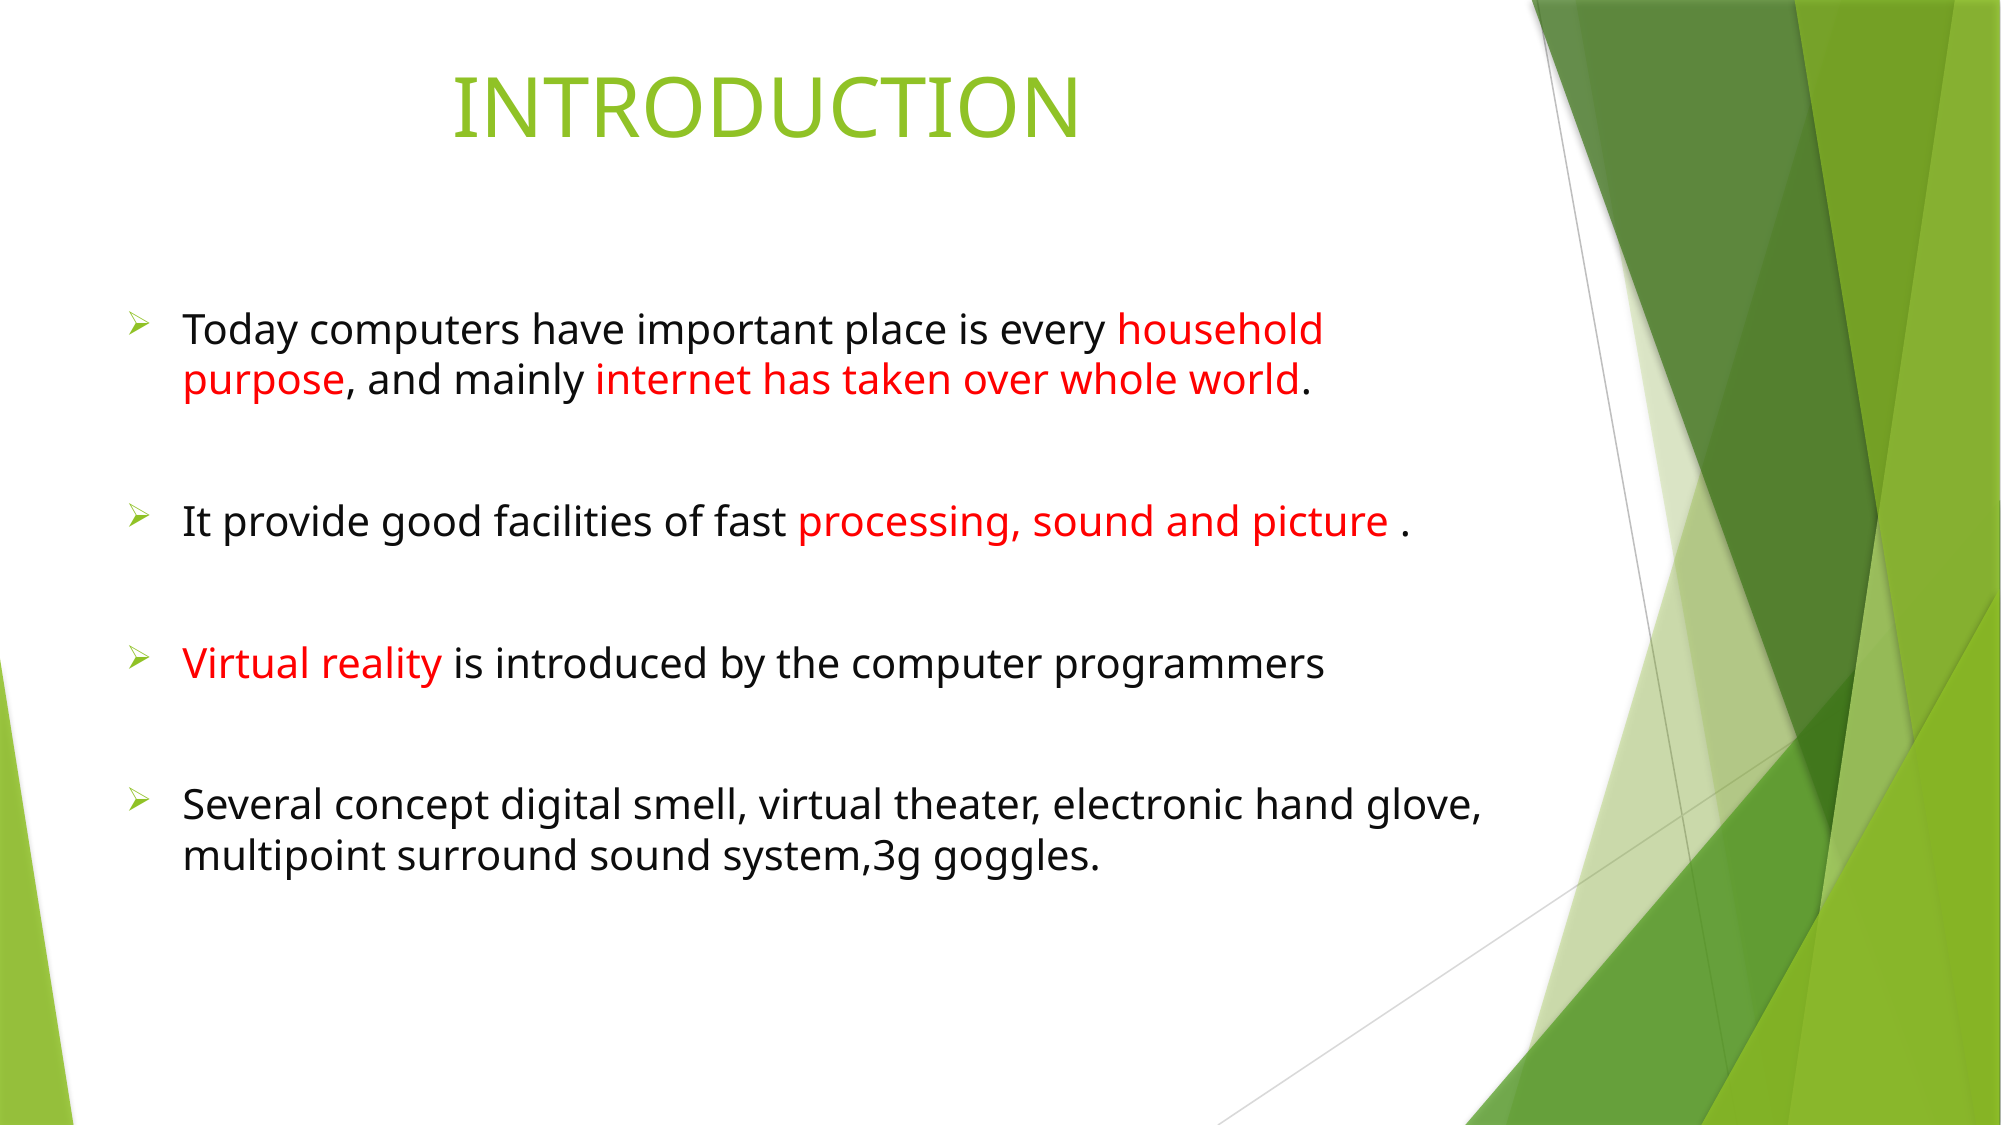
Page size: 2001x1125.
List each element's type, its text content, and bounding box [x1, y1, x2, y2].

list Today computers have important place is every household purpose, and mainly internet has taken over whole world. It provide good facilities of fast processing, sound and picture . Virtual reality is introduced by the computer programmers Several concept digital smell, virtual theater, electronic hand glove, multipoint surround sound system,3g goggles. [111, 295, 1522, 1095]
title INTRODUCTION [111, 39, 1522, 162]
